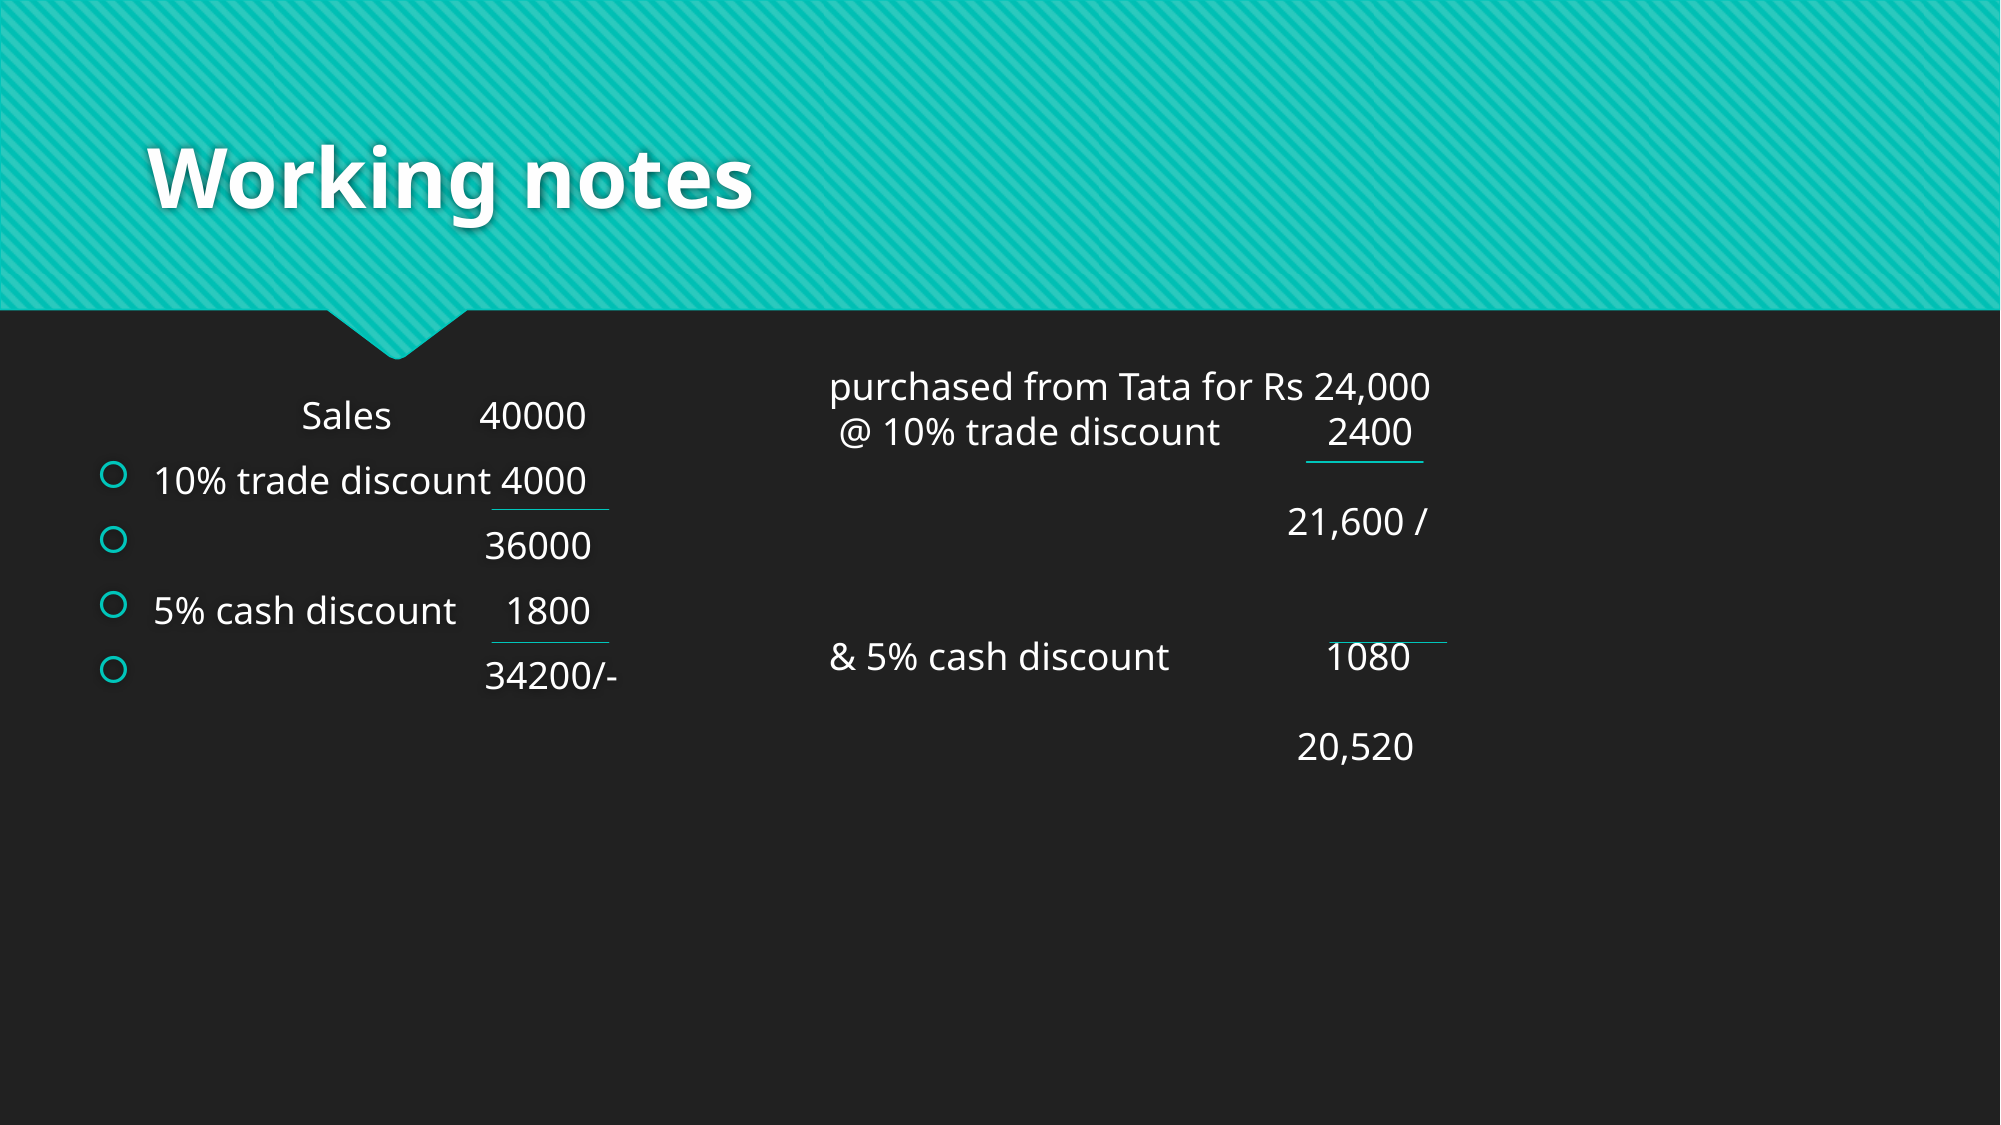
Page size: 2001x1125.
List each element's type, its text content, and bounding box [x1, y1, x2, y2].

text_box purchased from Tata for Rs 24,000 @ 10% trade discount 2400 21,600 / & 5% cash discount 1080 20,520 [814, 355, 1774, 775]
list Sales 40000 10% trade discount 4000 36000 5% cash discount 1800 34200/- [81, 246, 1814, 844]
title Working notes [132, 73, 1868, 233]
